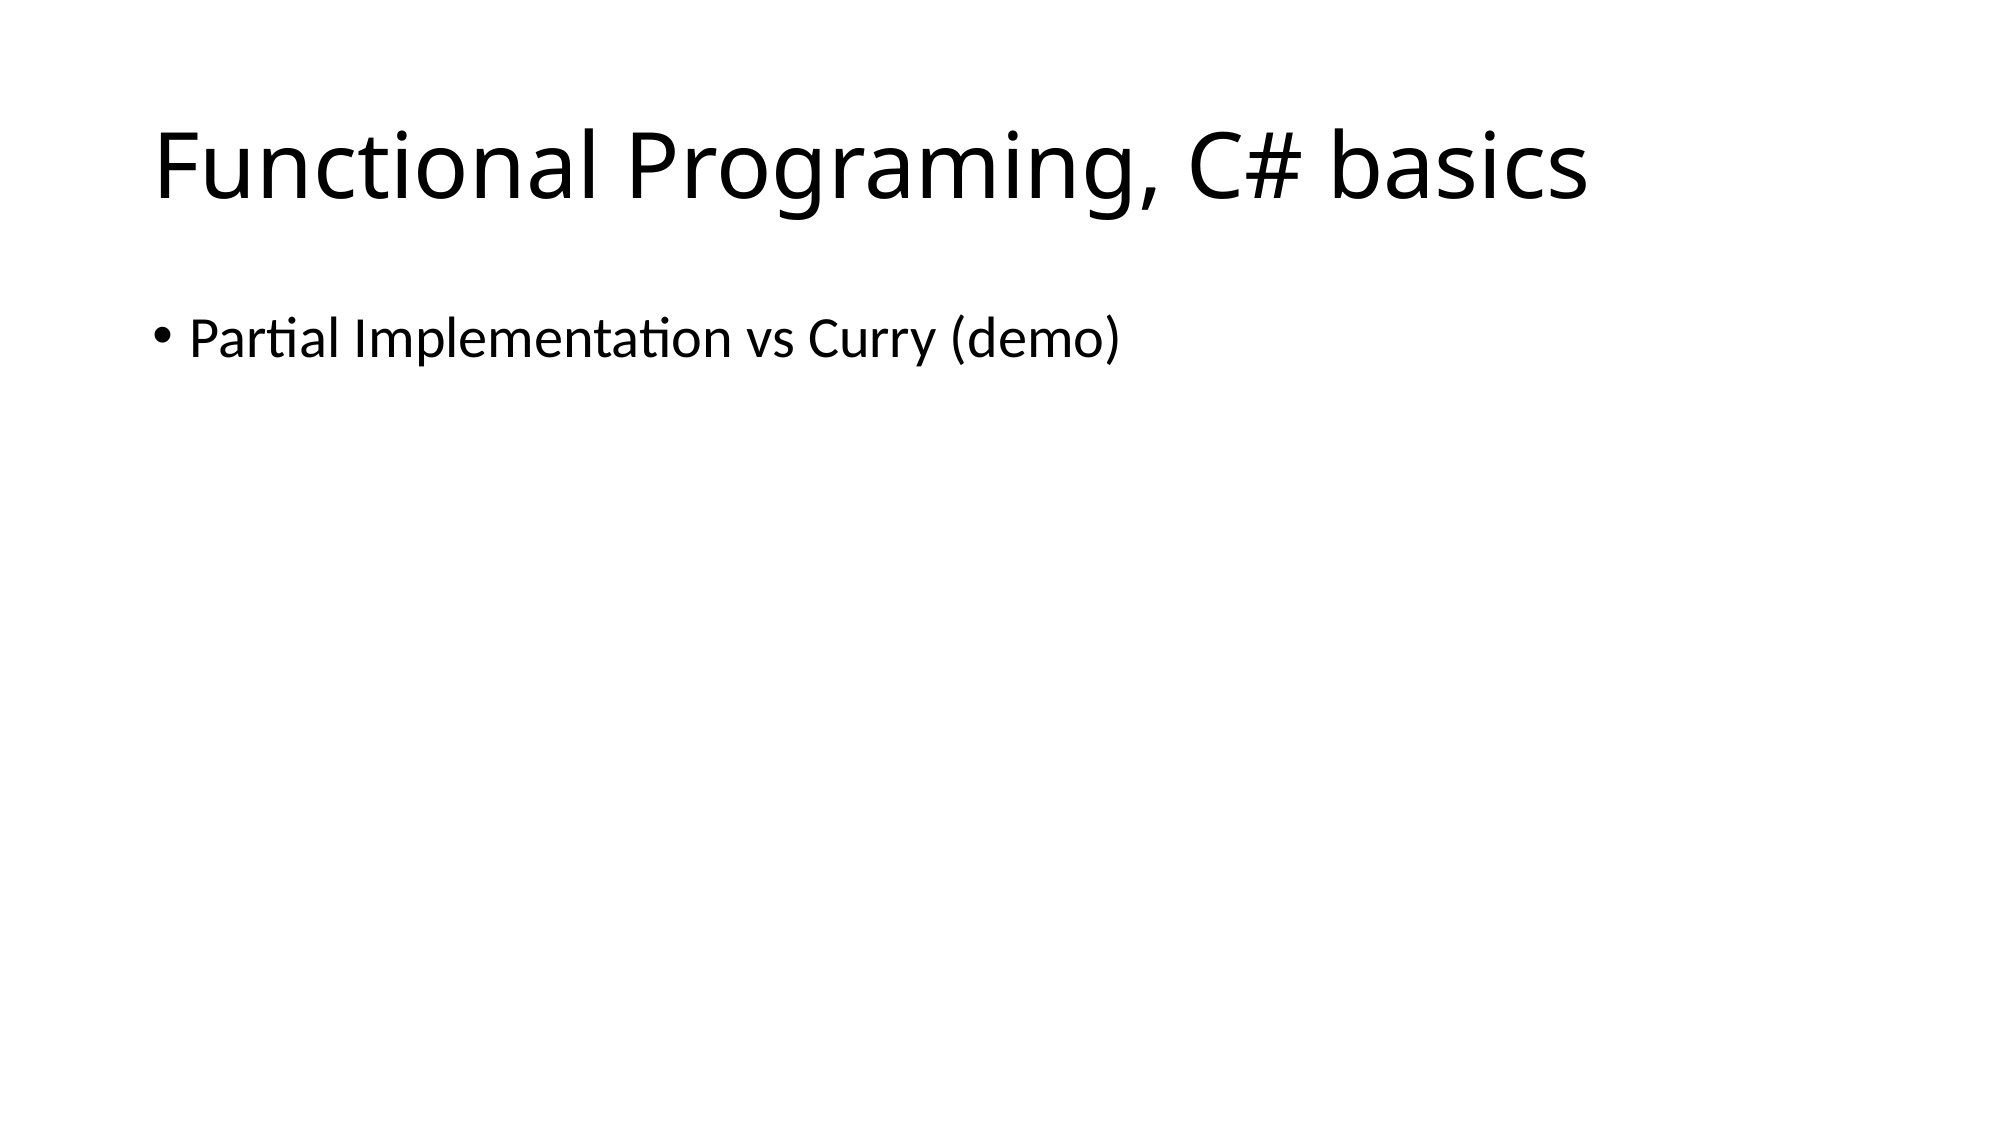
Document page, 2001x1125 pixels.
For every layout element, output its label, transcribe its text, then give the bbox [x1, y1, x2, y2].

title Functional Programing, C# basics [137, 59, 1863, 278]
list Partial Implementation vs Curry (demo) [137, 299, 1863, 1014]
